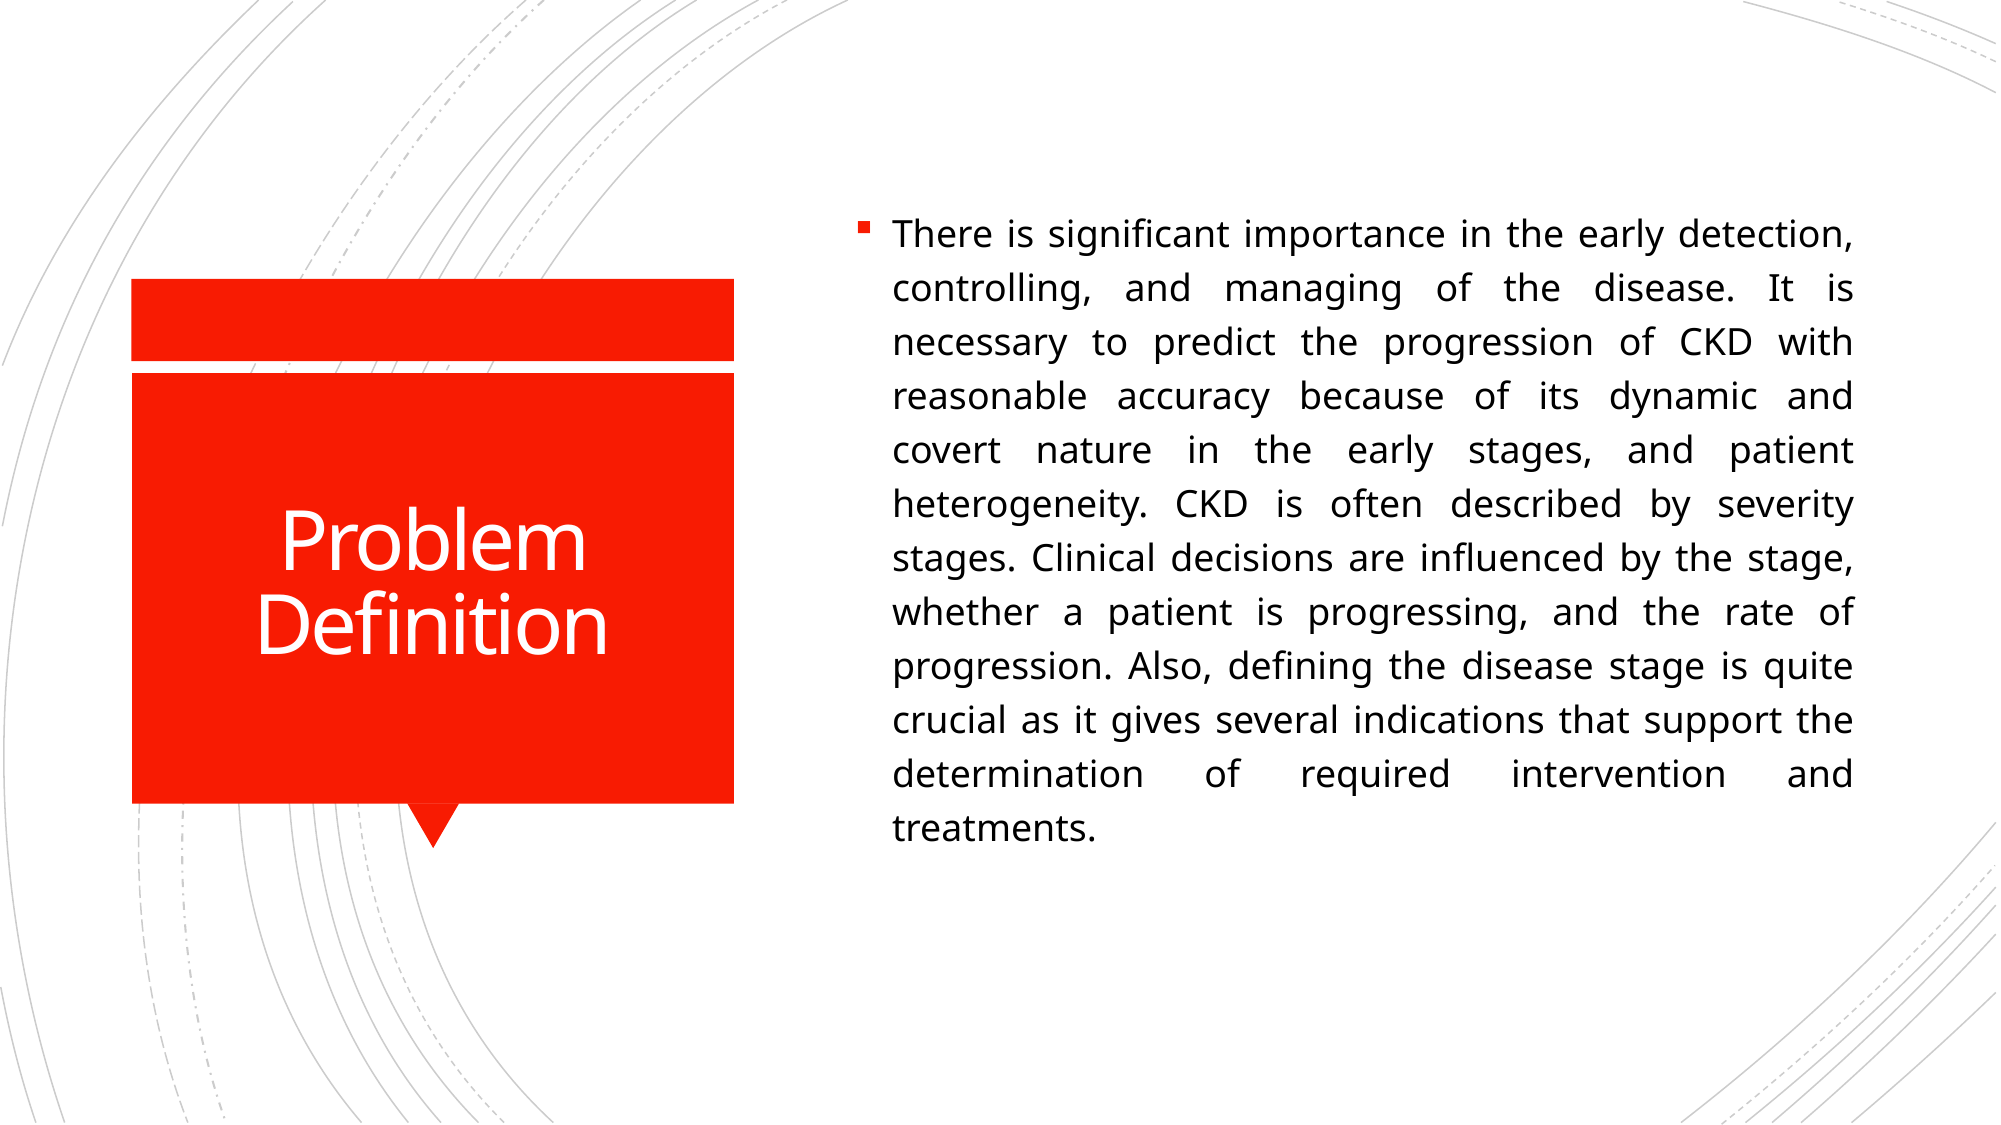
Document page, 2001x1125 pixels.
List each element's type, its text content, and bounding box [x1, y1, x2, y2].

title Problem Definition [145, 385, 720, 789]
list There is significant importance in the early detection, controlling, and managing of the disease. It is necessary to predict the progression of CKD with reasonable accuracy because of its dynamic and covert nature in the early stages, and patient heterogeneity. CKD is often described by severity stages. Clinical decisions are influenced by the stage, whether a patient is progressing, and the rate of progression. Also, defining the disease stage is quite crucial as it gives several indications that support the determination of required intervention and treatments. [839, 131, 1871, 993]
